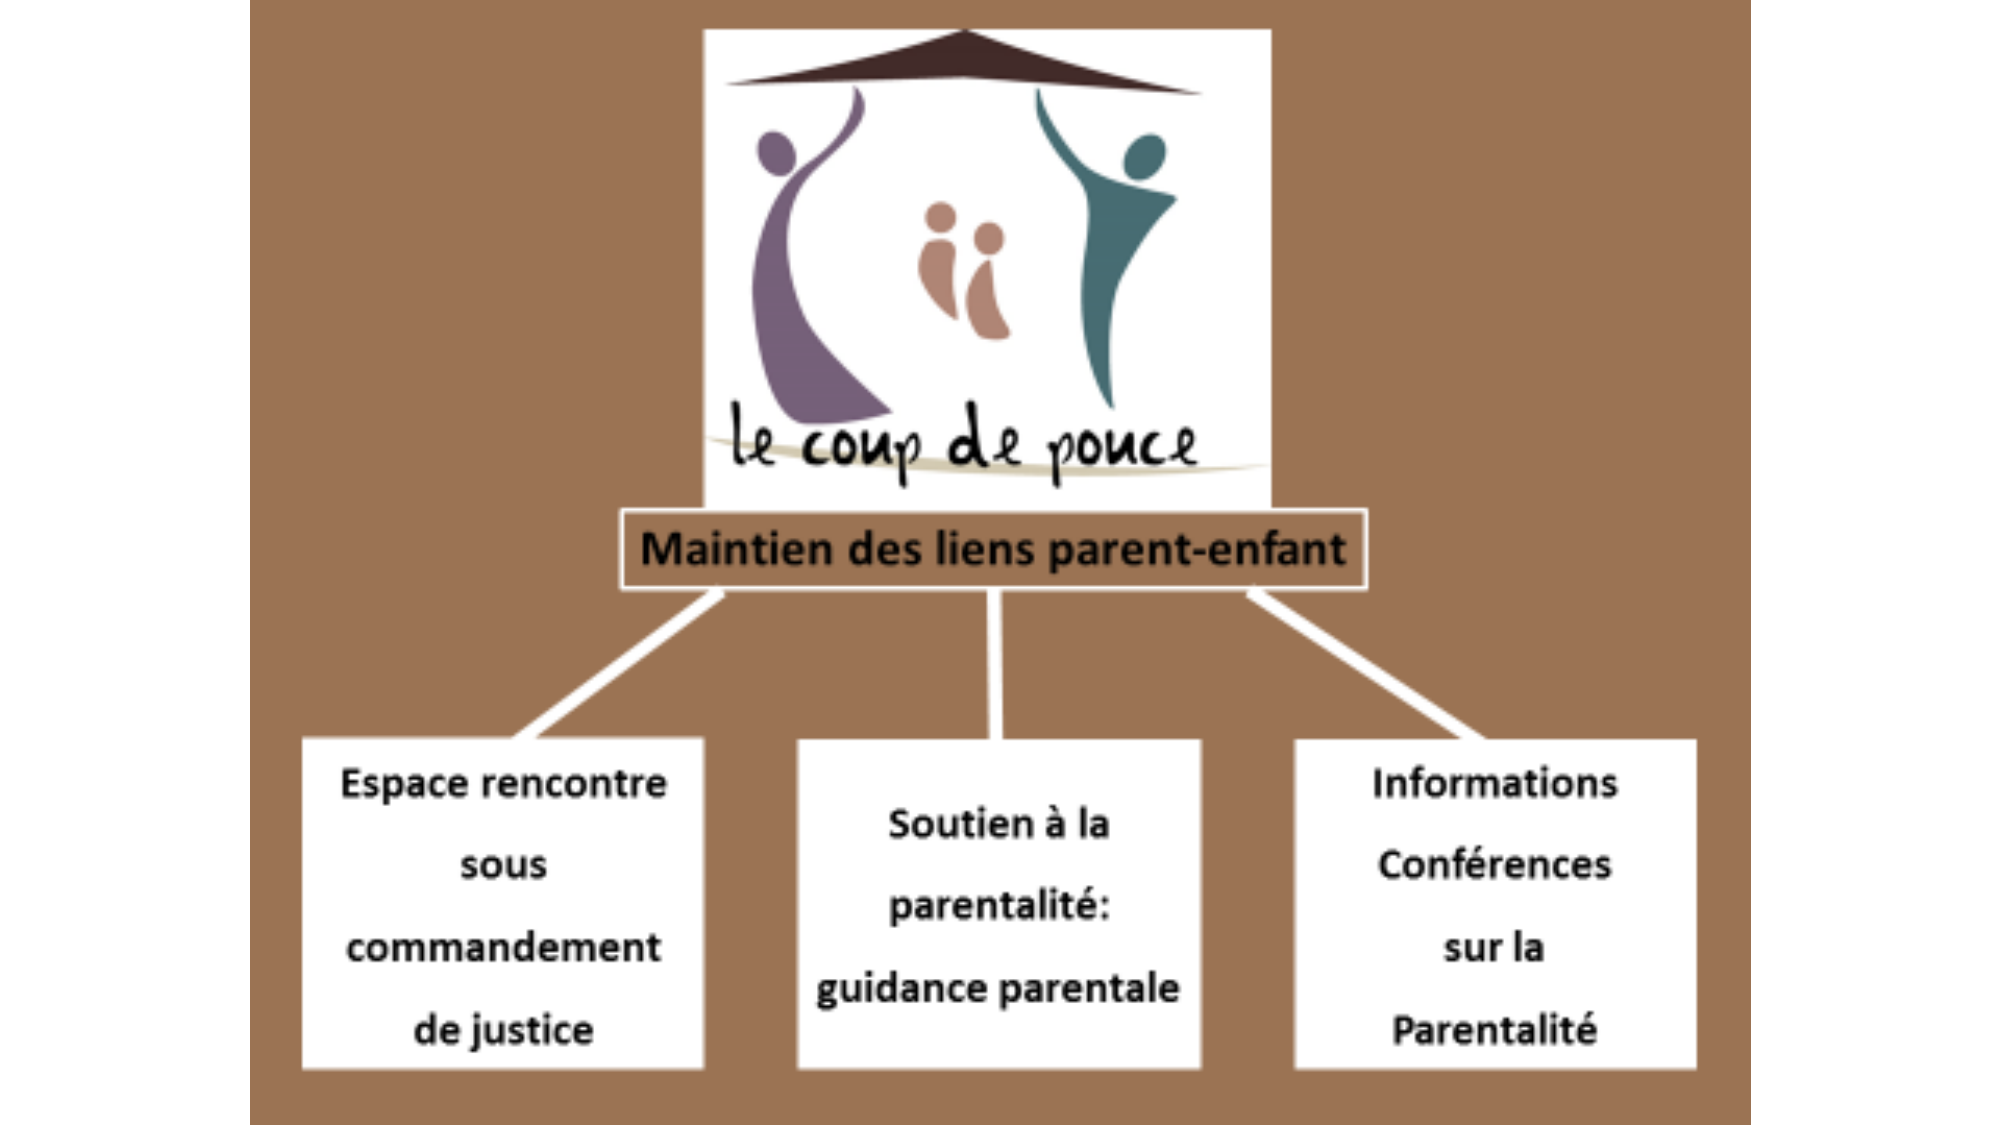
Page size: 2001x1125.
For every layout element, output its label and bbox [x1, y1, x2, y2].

picture [250, 0, 1752, 1125]
